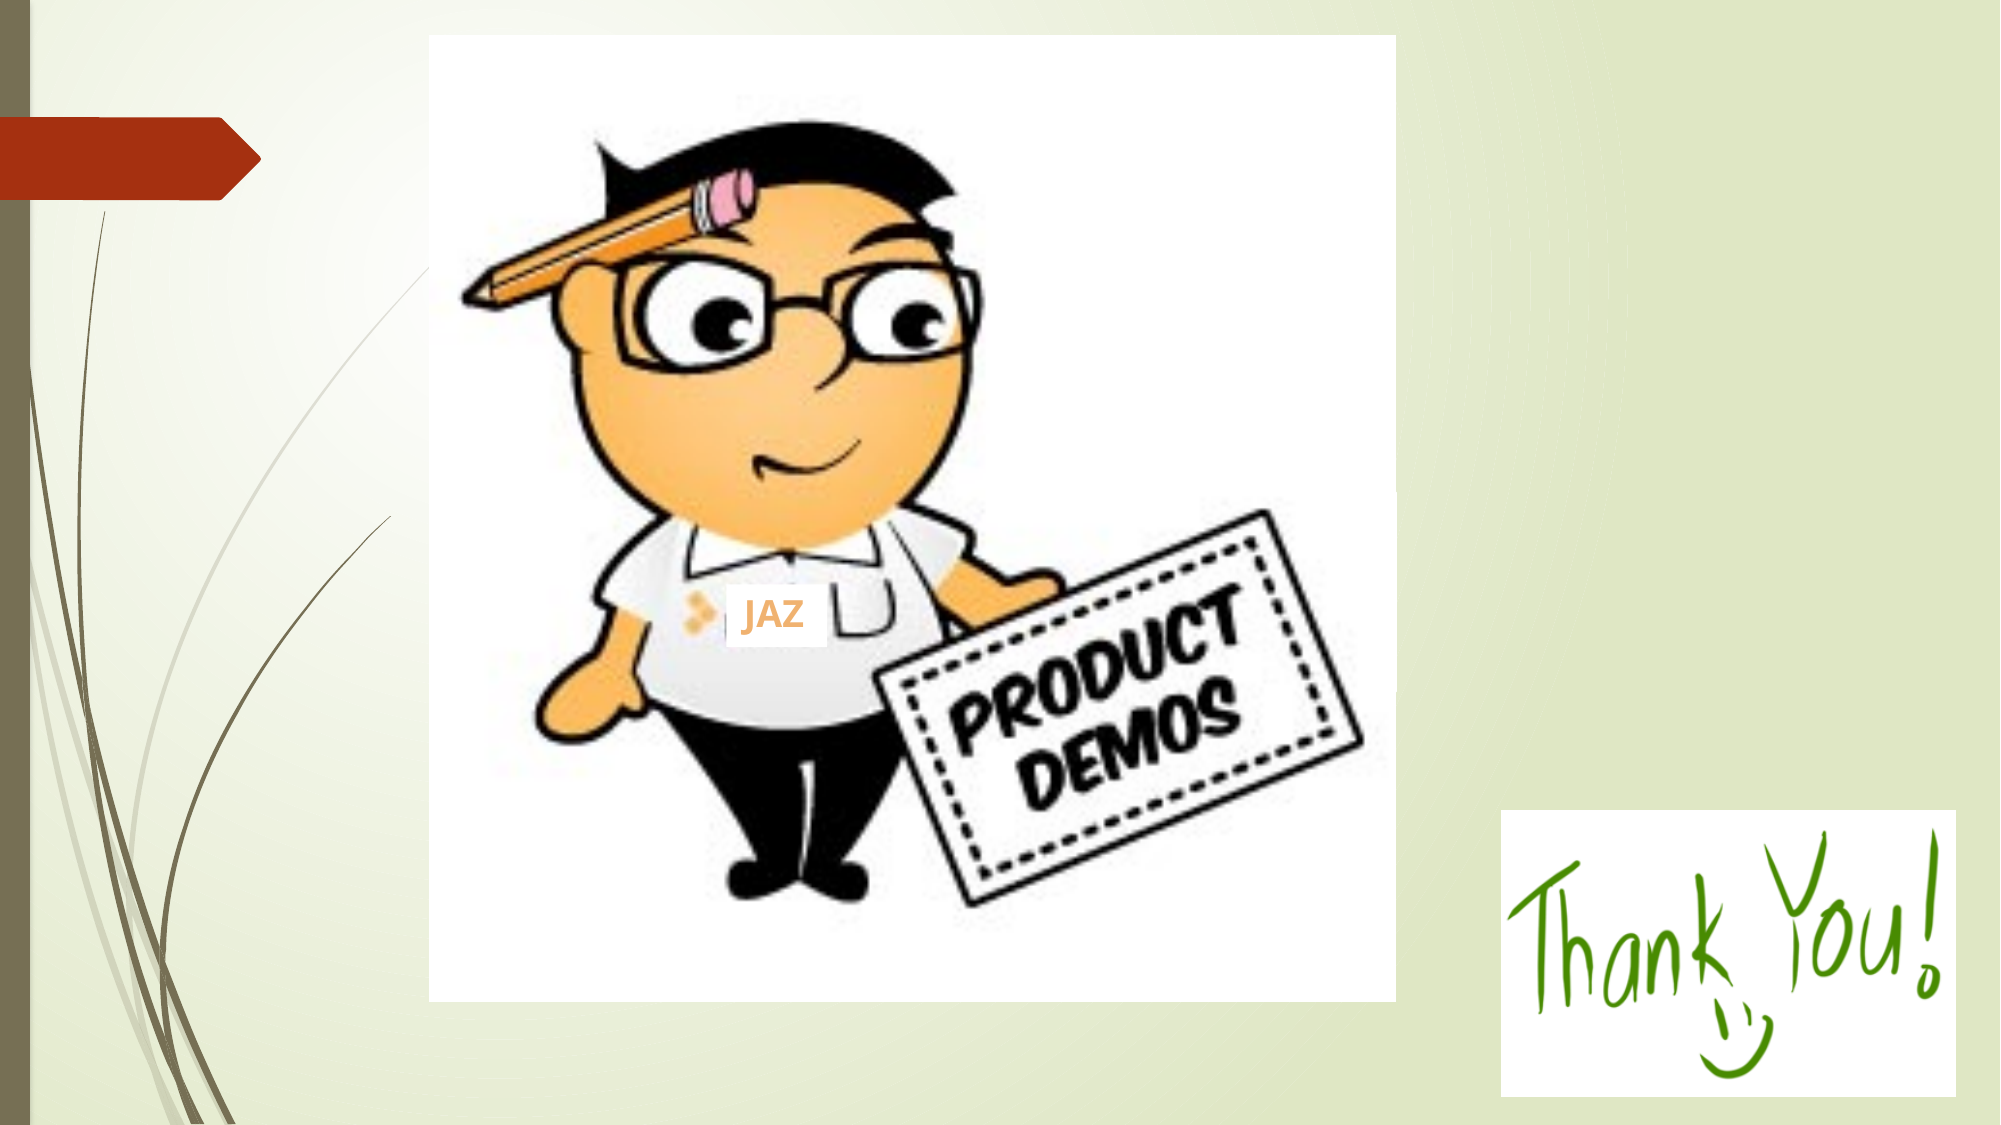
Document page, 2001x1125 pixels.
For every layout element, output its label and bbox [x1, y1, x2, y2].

picture [1501, 810, 1956, 1097]
picture [429, 35, 1396, 1002]
